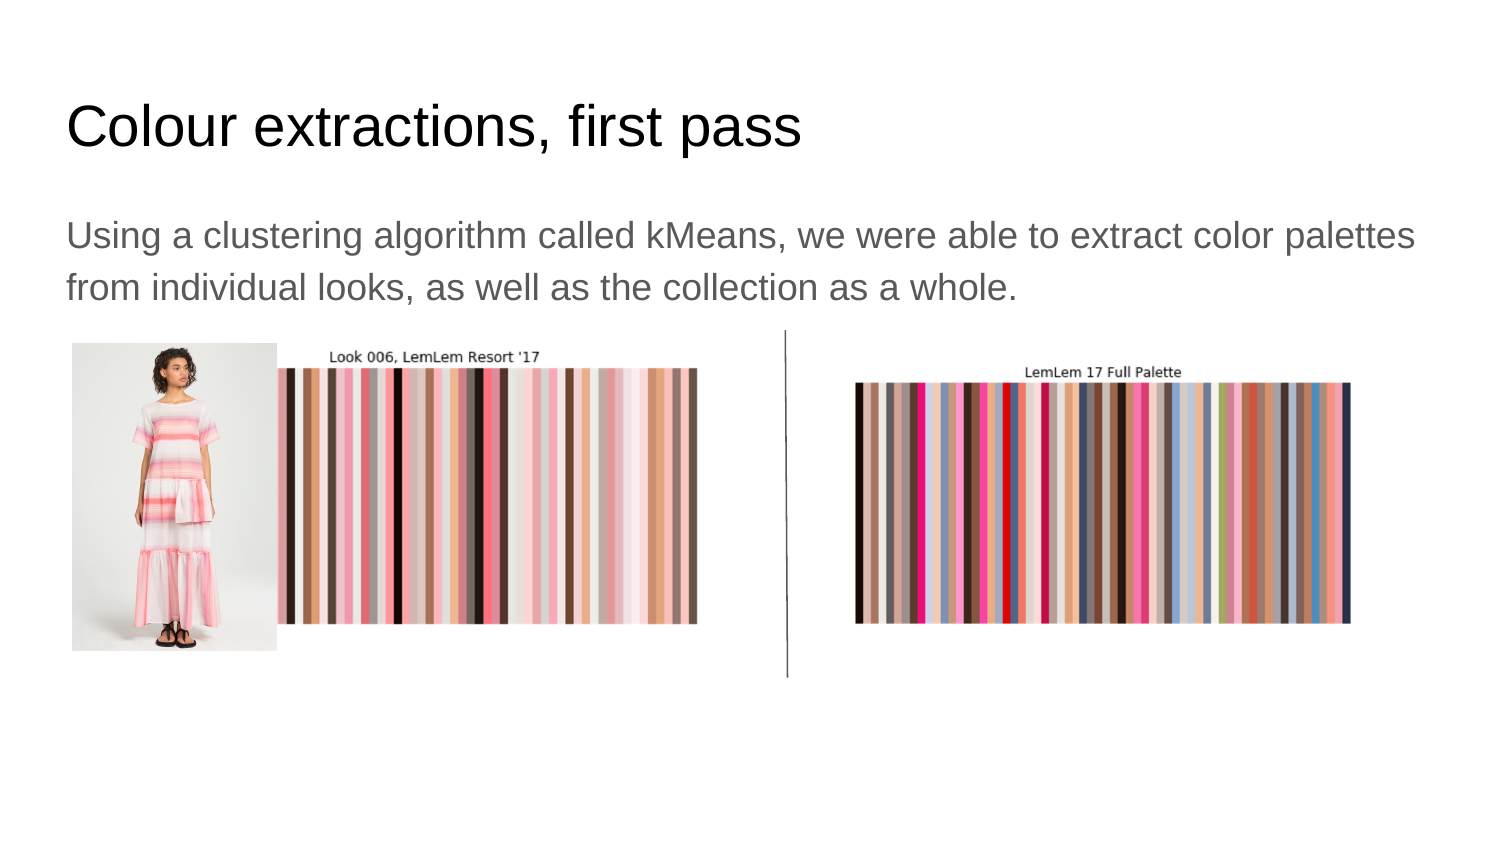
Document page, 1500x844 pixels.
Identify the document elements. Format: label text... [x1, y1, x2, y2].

title Colour extractions, first pass [51, 72, 1449, 167]
list Using a clustering algorithm called kMeans, we were able to extract color palettes from individual looks, as well as the collection as a whole. [51, 189, 1449, 750]
picture [71, 342, 769, 651]
picture [829, 354, 1420, 653]
